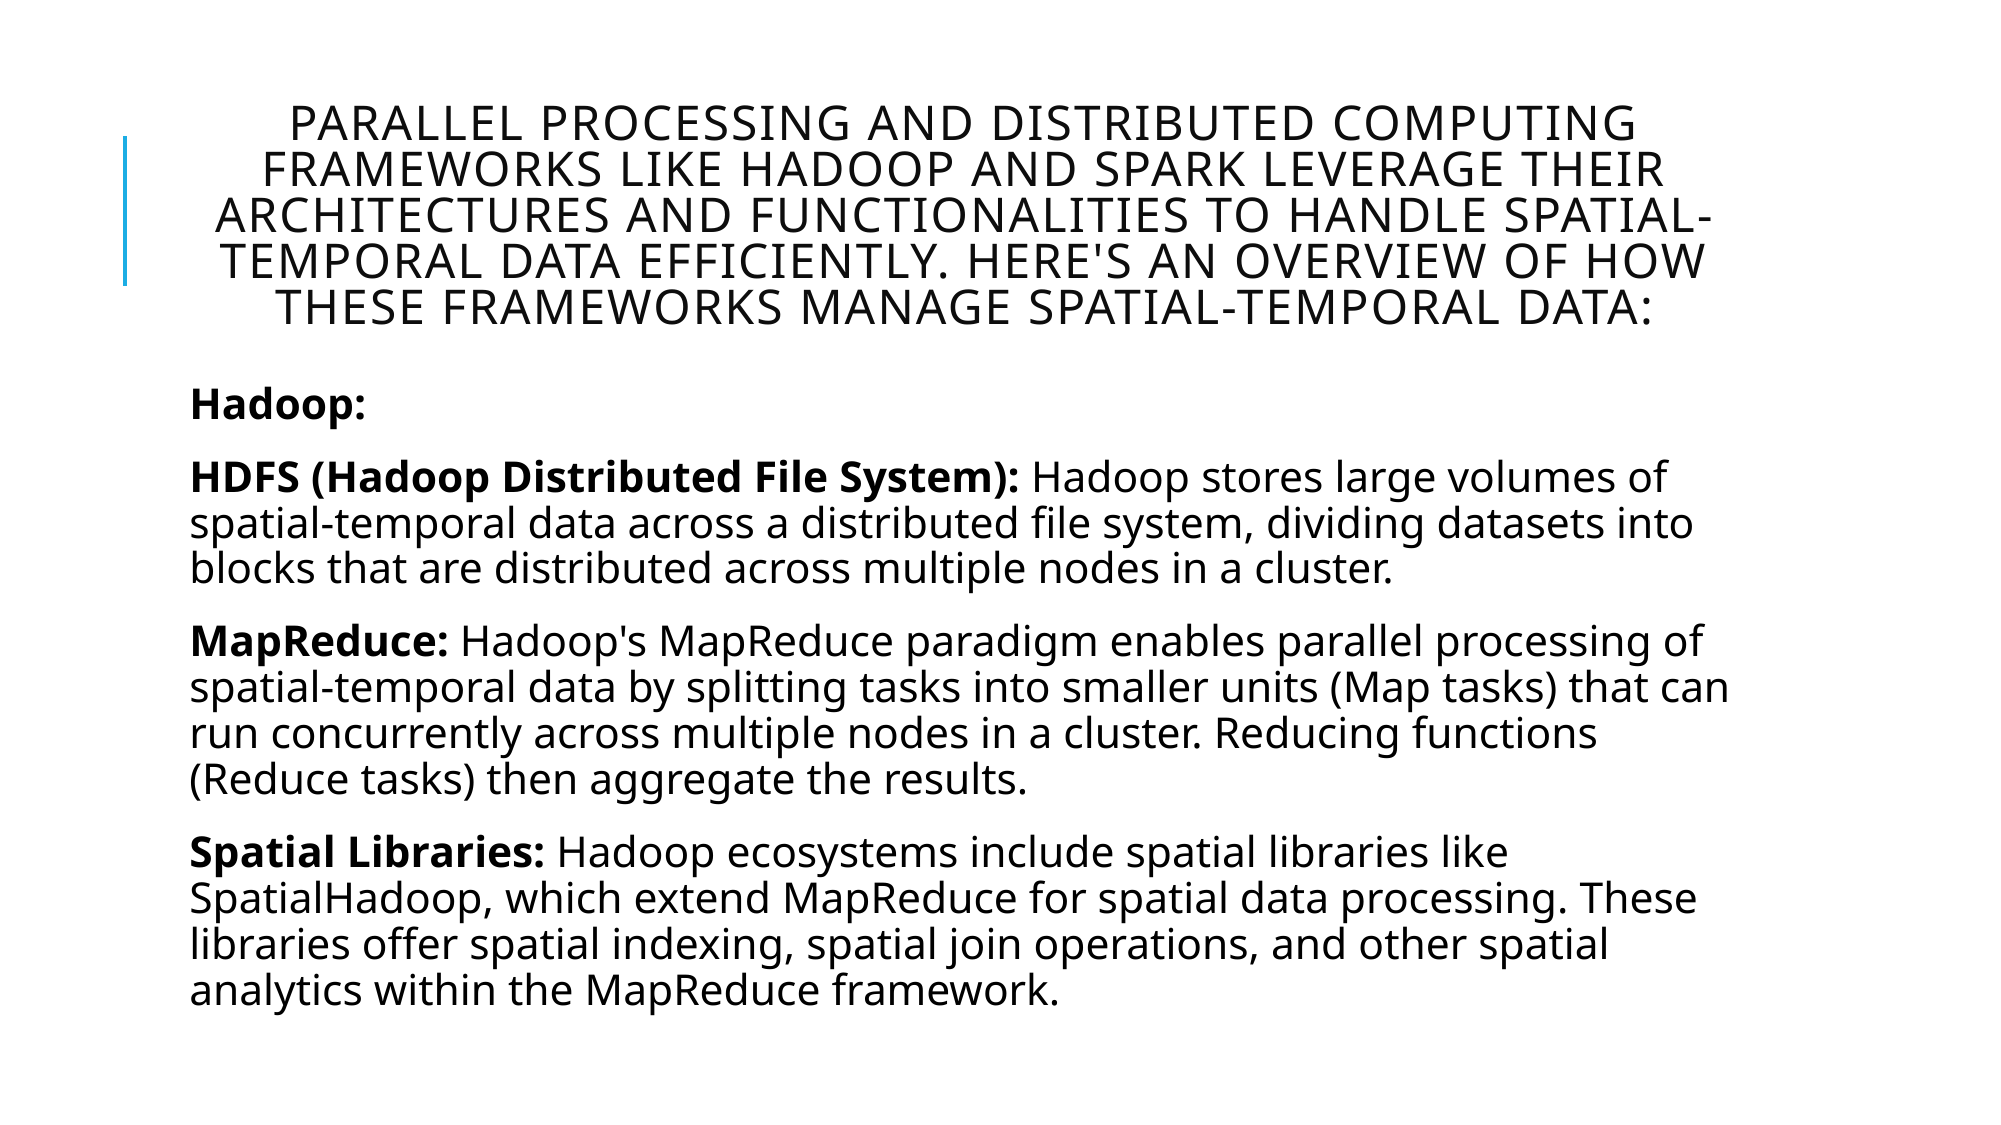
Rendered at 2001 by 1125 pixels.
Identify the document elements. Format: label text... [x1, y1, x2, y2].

list Hadoop: HDFS (Hadoop Distributed File System): Hadoop stores large volumes of spatial-temporal data across a distributed file system, dividing datasets into blocks that are distributed across multiple nodes in a cluster. MapReduce: Hadoop's MapReduce paradigm enables parallel processing of spatial-temporal data by splitting tasks into smaller units (Map tasks) that can run concurrently across multiple nodes in a cluster. Reducing functions (Reduce tasks) then aggregate the results. Spatial Libraries: Hadoop ecosystems include spatial libraries like SpatialHadoop, which extend MapReduce for spatial data processing. These libraries offer spatial indexing, spatial join operations, and other spatial analytics within the MapReduce framework. [168, 375, 1763, 1035]
title Parallel processing and distributed computing frameworks like Hadoop and Spark leverage their architectures and functionalities to handle spatial-temporal data efficiently. Here's an overview of how these frameworks manage spatial-temporal data: [168, 96, 1763, 342]
